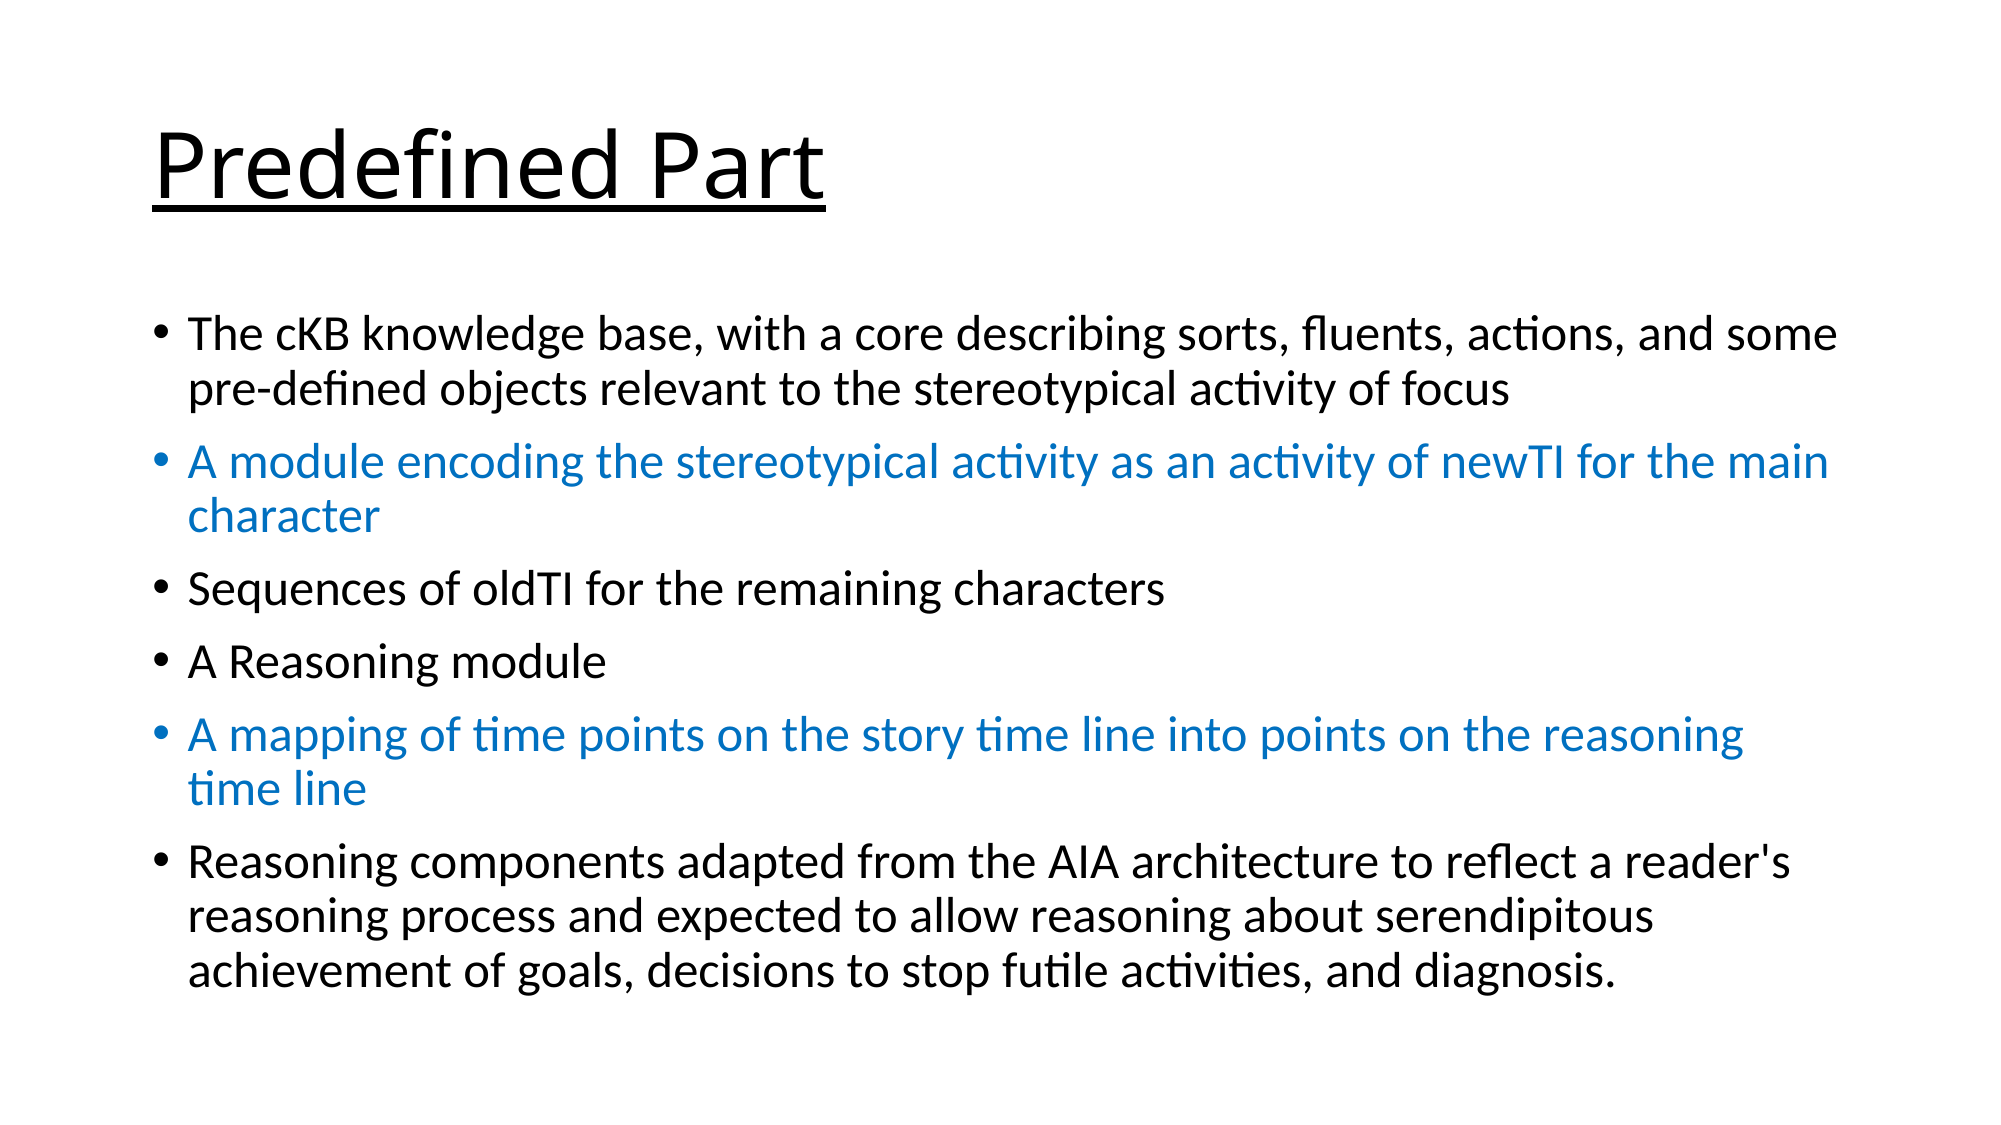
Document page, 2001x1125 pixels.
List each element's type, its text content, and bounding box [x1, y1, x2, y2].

list The cKB knowledge base, with a core describing sorts, fluents, actions, and some pre-defined objects relevant to the stereotypical activity of focus A module encoding the stereotypical activity as an activity of newTI for the main character Sequences of oldTI for the remaining characters A Reasoning module A mapping of time points on the story time line into points on the reasoning time line Reasoning components adapted from the AIA architecture to reflect a reader's reasoning process and expected to allow reasoning about serendipitous achievement of goals, decisions to stop futile activities, and diagnosis. [137, 299, 1863, 1014]
title Predefined Part [137, 59, 1863, 278]
